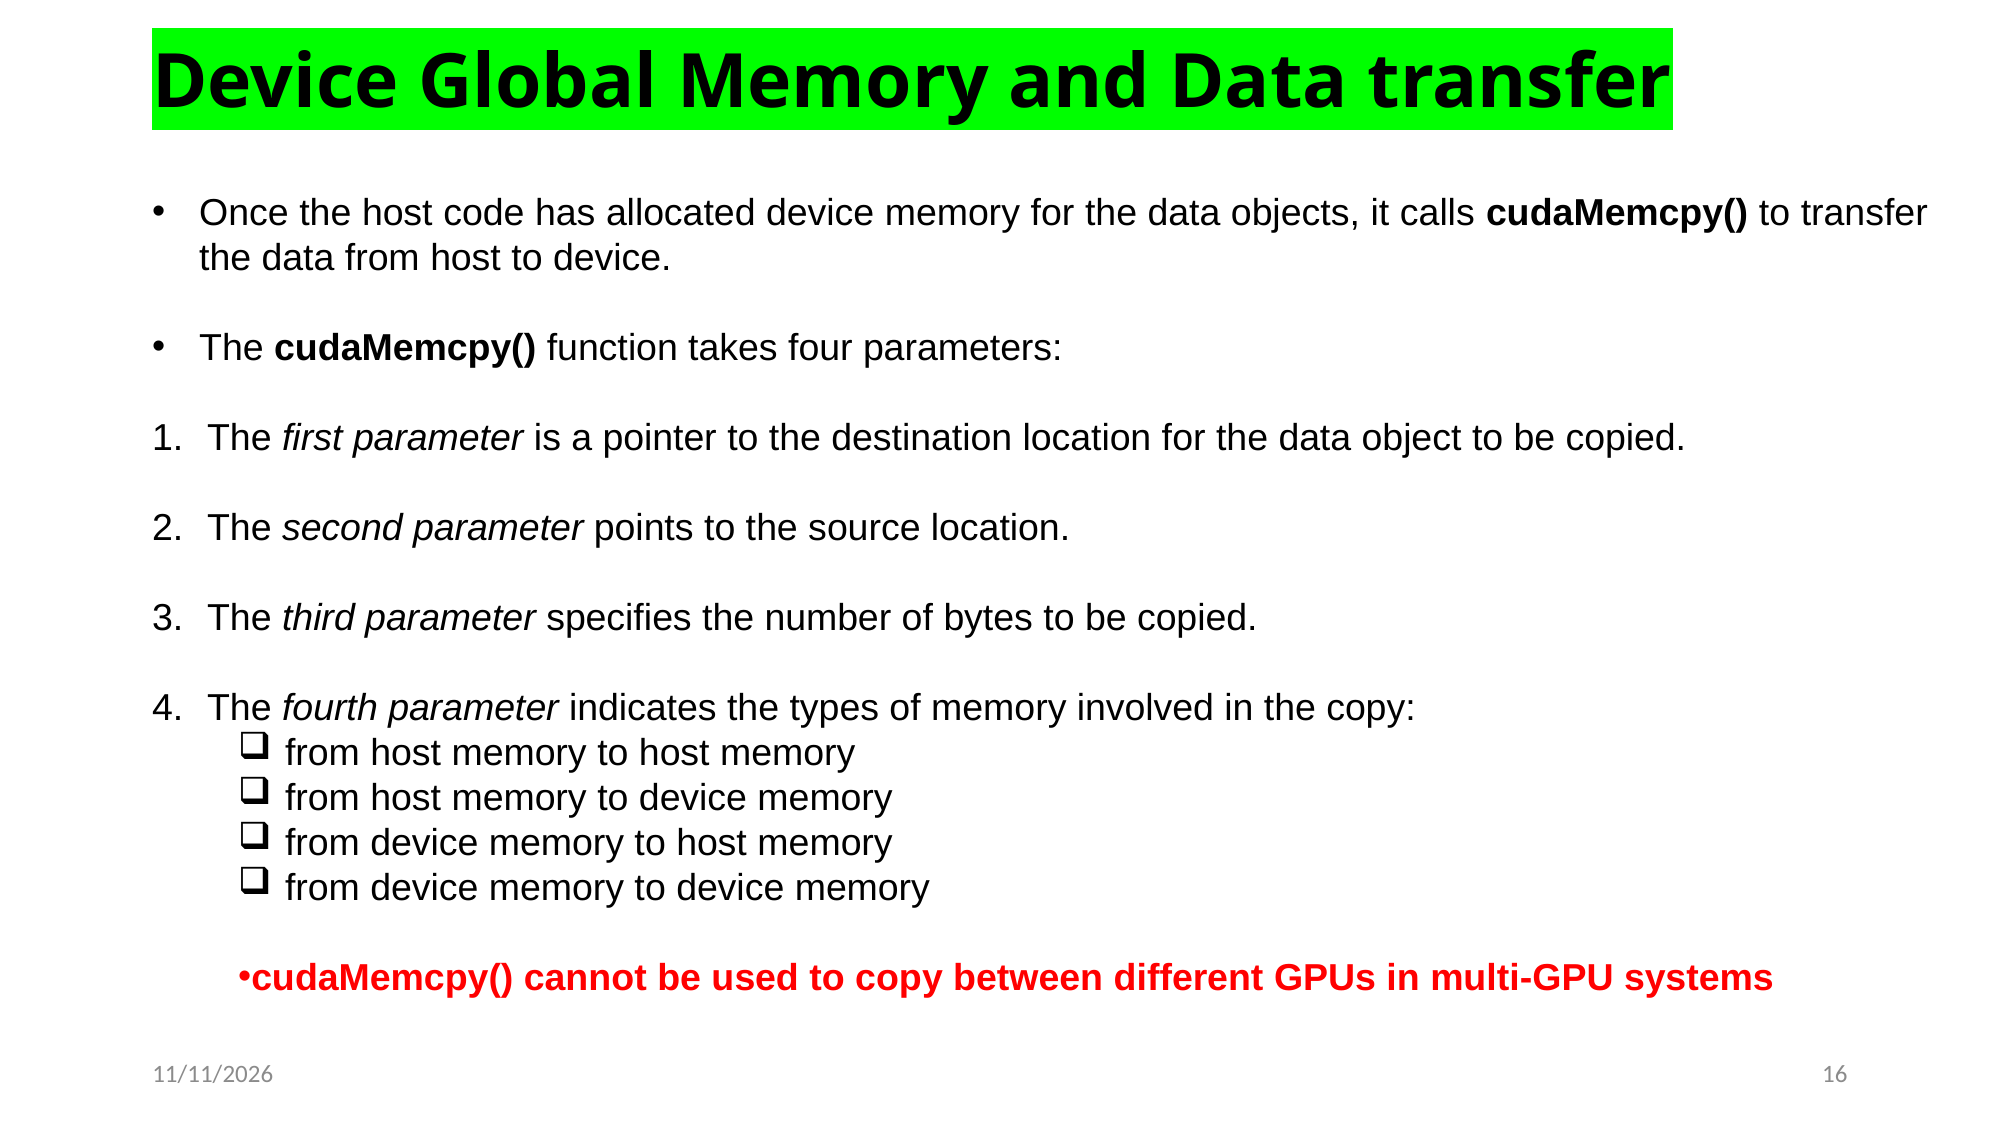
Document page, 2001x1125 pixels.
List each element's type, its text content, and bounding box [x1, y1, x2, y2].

text_box Once the host code has allocated device memory for the data objects, it calls cudaMemcpy() to transfer the data from host to device. The cudaMemcpy() function takes four parameters: The first parameter is a pointer to the destination location for the data object to be copied. The second parameter points to the source location. The third parameter specifies the number of bytes to be copied. The fourth parameter indicates the types of memory involved in the copy: from host memory to host memory from host memory to device memory from device memory to host memory from device memory to device memory cudaMemcpy() cannot be used to copy between different GPUs in multi-GPU systems [137, 180, 1943, 1043]
text_box 12-02-2024 [137, 1042, 588, 1103]
text_box Device Global Memory and Data transfer [137, 22, 1863, 145]
text_box 16 [1412, 1042, 1863, 1103]
